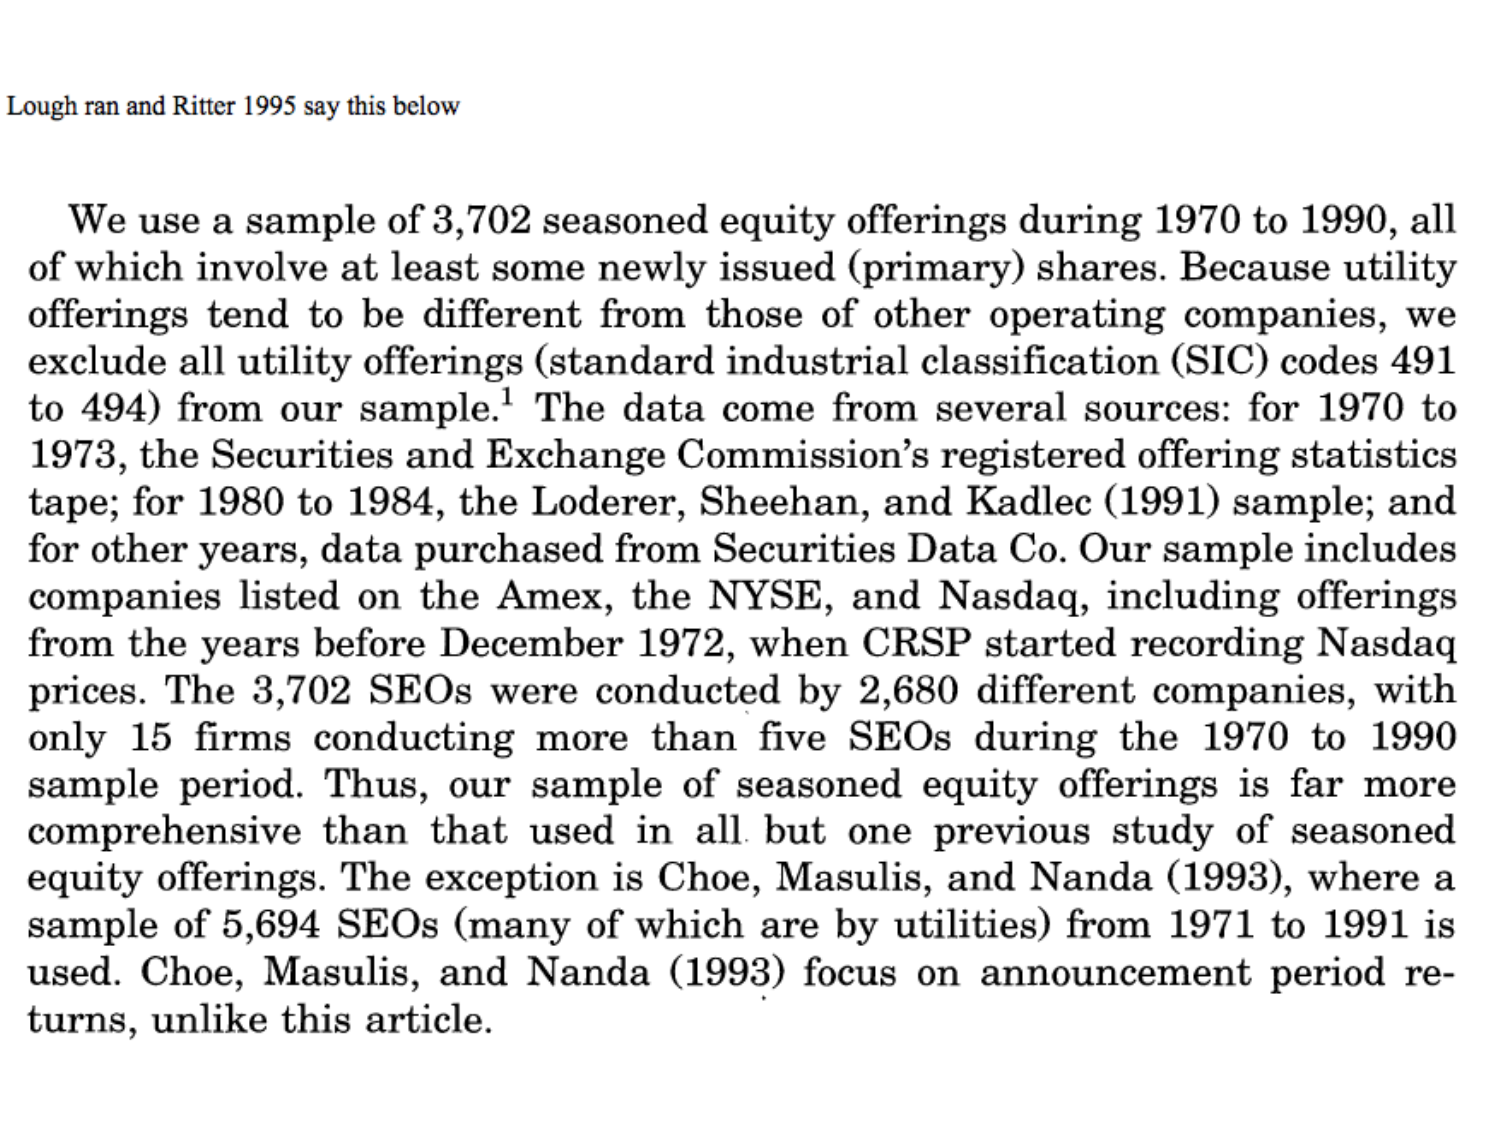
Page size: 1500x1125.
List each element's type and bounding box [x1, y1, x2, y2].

picture [0, 74, 1500, 1047]
